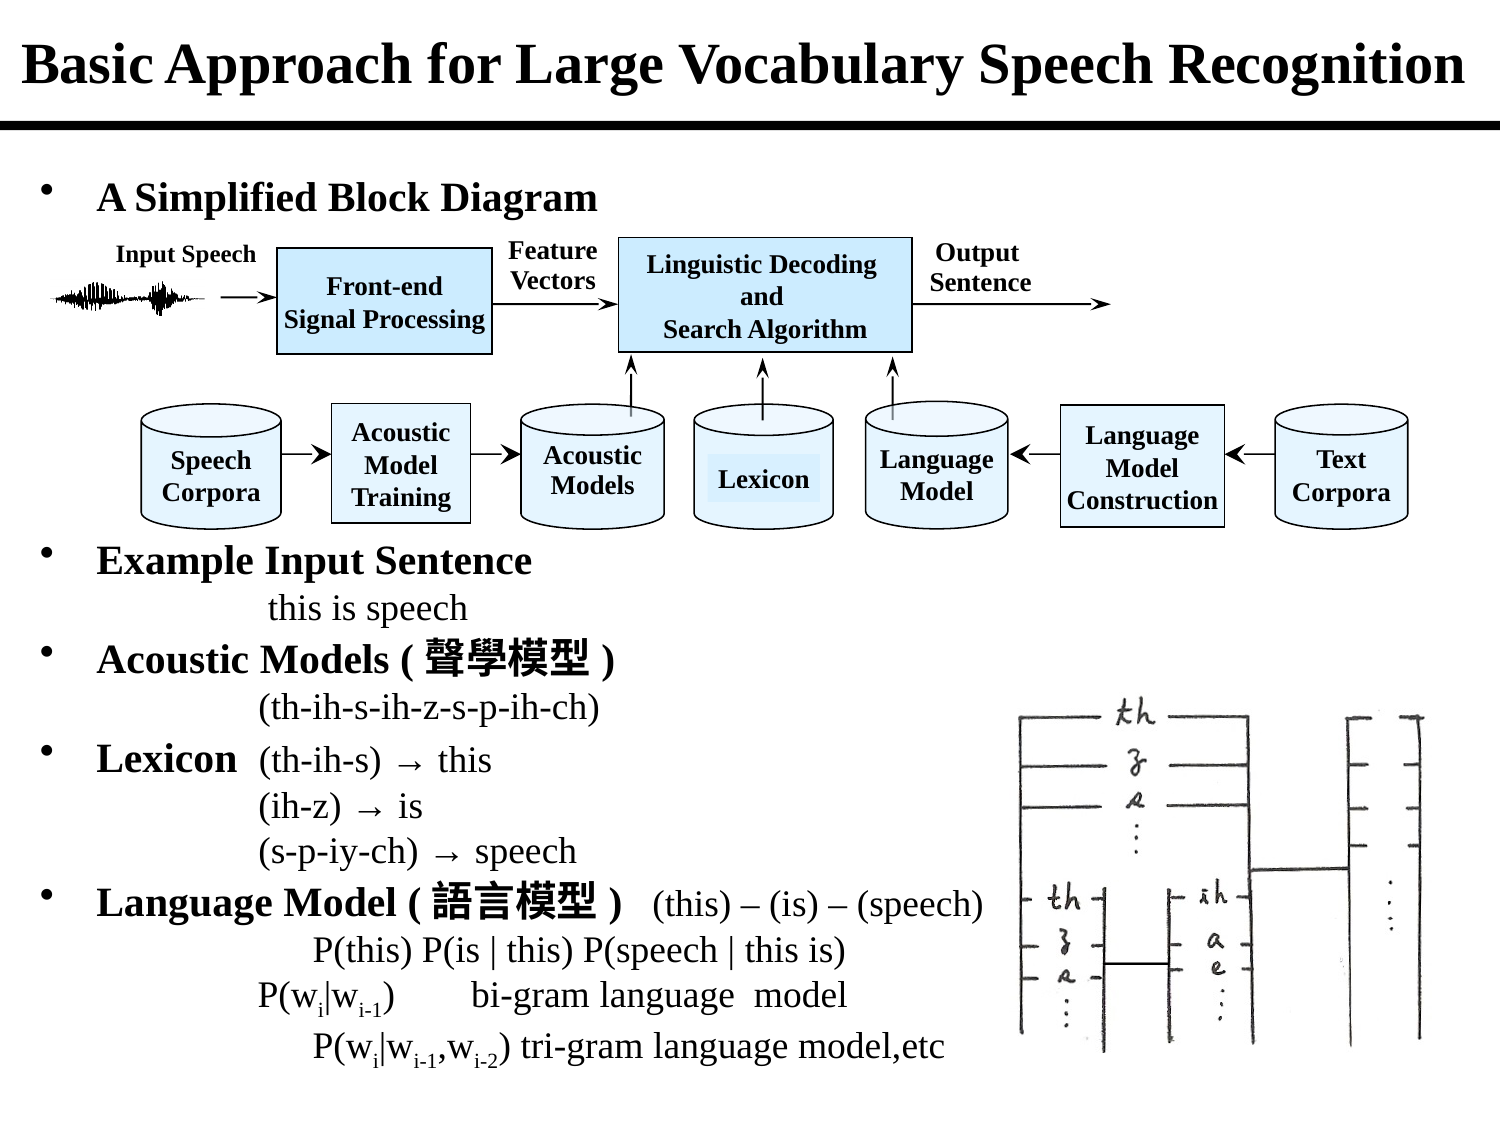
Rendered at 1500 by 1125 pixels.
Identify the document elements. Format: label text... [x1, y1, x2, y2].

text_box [49, 224, 1408, 530]
text_box A Simplified Block Diagram Example Input Sentence this is speech Acoustic Models (聲學模型) (th-ih-s-ih-z-s-p-ih-ch) Lexicon (th-ih-s) → this (ih-z) → is (s-p-iy-ch) → speech Language Model (語言模型) (this) – (is) – (speech) P(this) P(is | this) P(speech | this is) P(wi|wi-1) bi-gram language model P(wi|wi-1,wi-2) tri-gram language model,etc [24, 162, 1463, 1080]
picture [1009, 692, 1437, 1053]
text_box Basic Approach for Large Vocabulary Speech Recognition [5, 12, 1500, 117]
